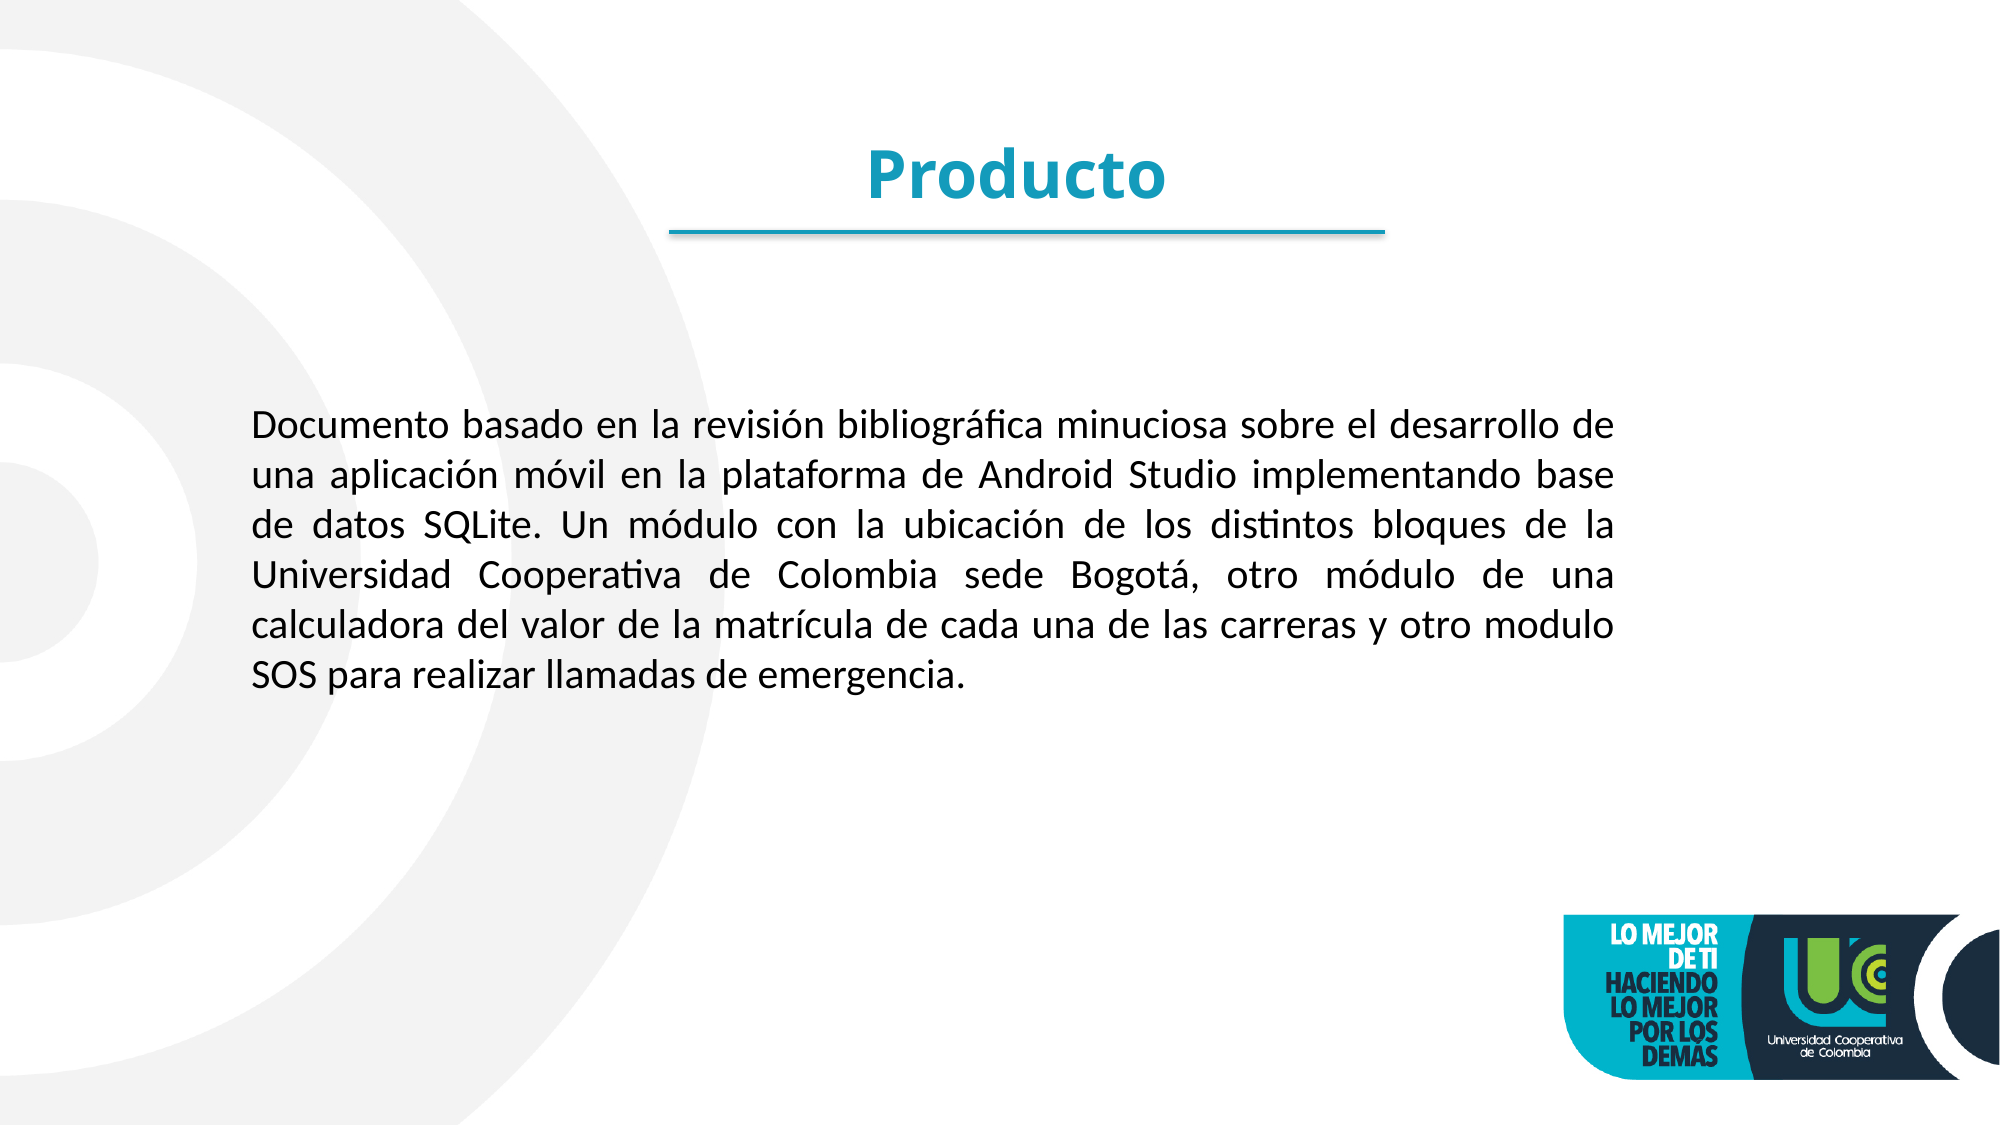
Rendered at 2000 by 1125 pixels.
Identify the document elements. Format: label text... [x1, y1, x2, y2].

list [212, 278, 1830, 953]
title Producto [586, 78, 1447, 266]
picture [0, 0, 2000, 1125]
text_box Documento basado en la revisión bibliográfica minuciosa sobre el desarrollo de una aplicación móvil en la plataforma de Android Studio implementando base de datos SQLite. Un módulo con la ubicación de los distintos bloques de la Universidad Cooperativa de Colombia sede Bogotá, otro módulo de una calculadora del valor de la matrícula de cada una de las carreras y otro modulo SOS para realizar llamadas de emergencia. [236, 329, 1631, 805]
